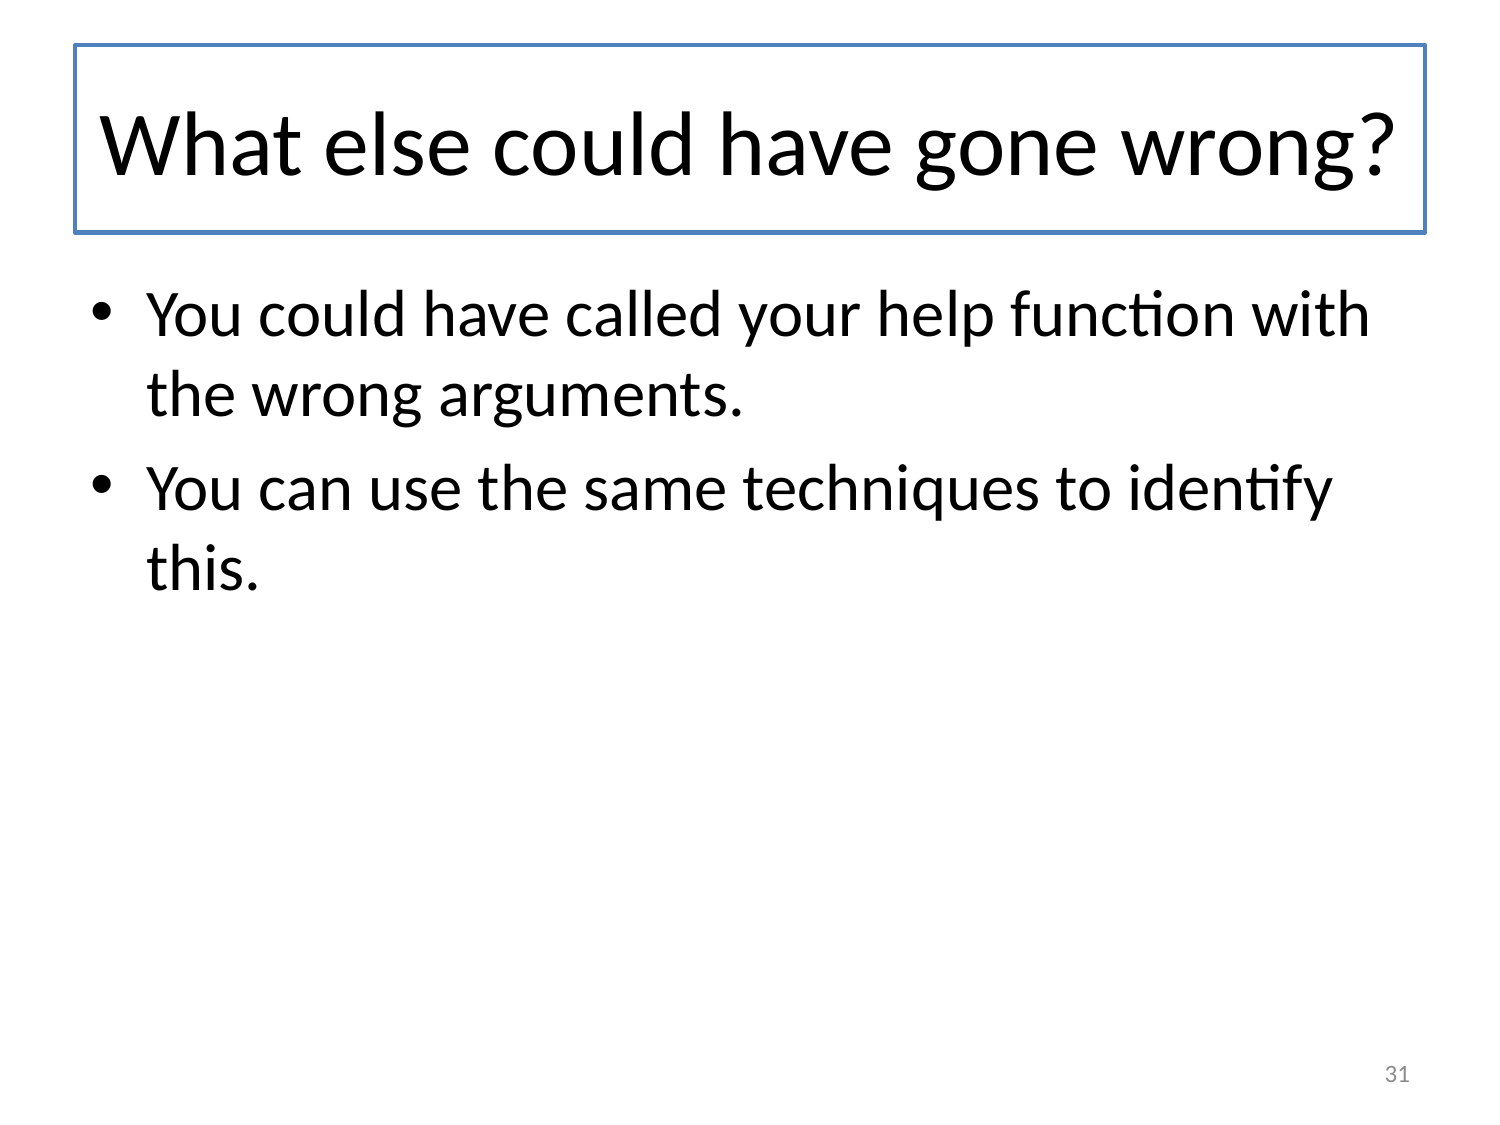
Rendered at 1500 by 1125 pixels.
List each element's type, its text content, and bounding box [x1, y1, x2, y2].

slide_number 31 [1074, 1042, 1425, 1103]
list You could have called your help function with the wrong arguments. You can use the same techniques to identify this. [75, 262, 1425, 1005]
title What else could have gone wrong? [73, 43, 1427, 235]
